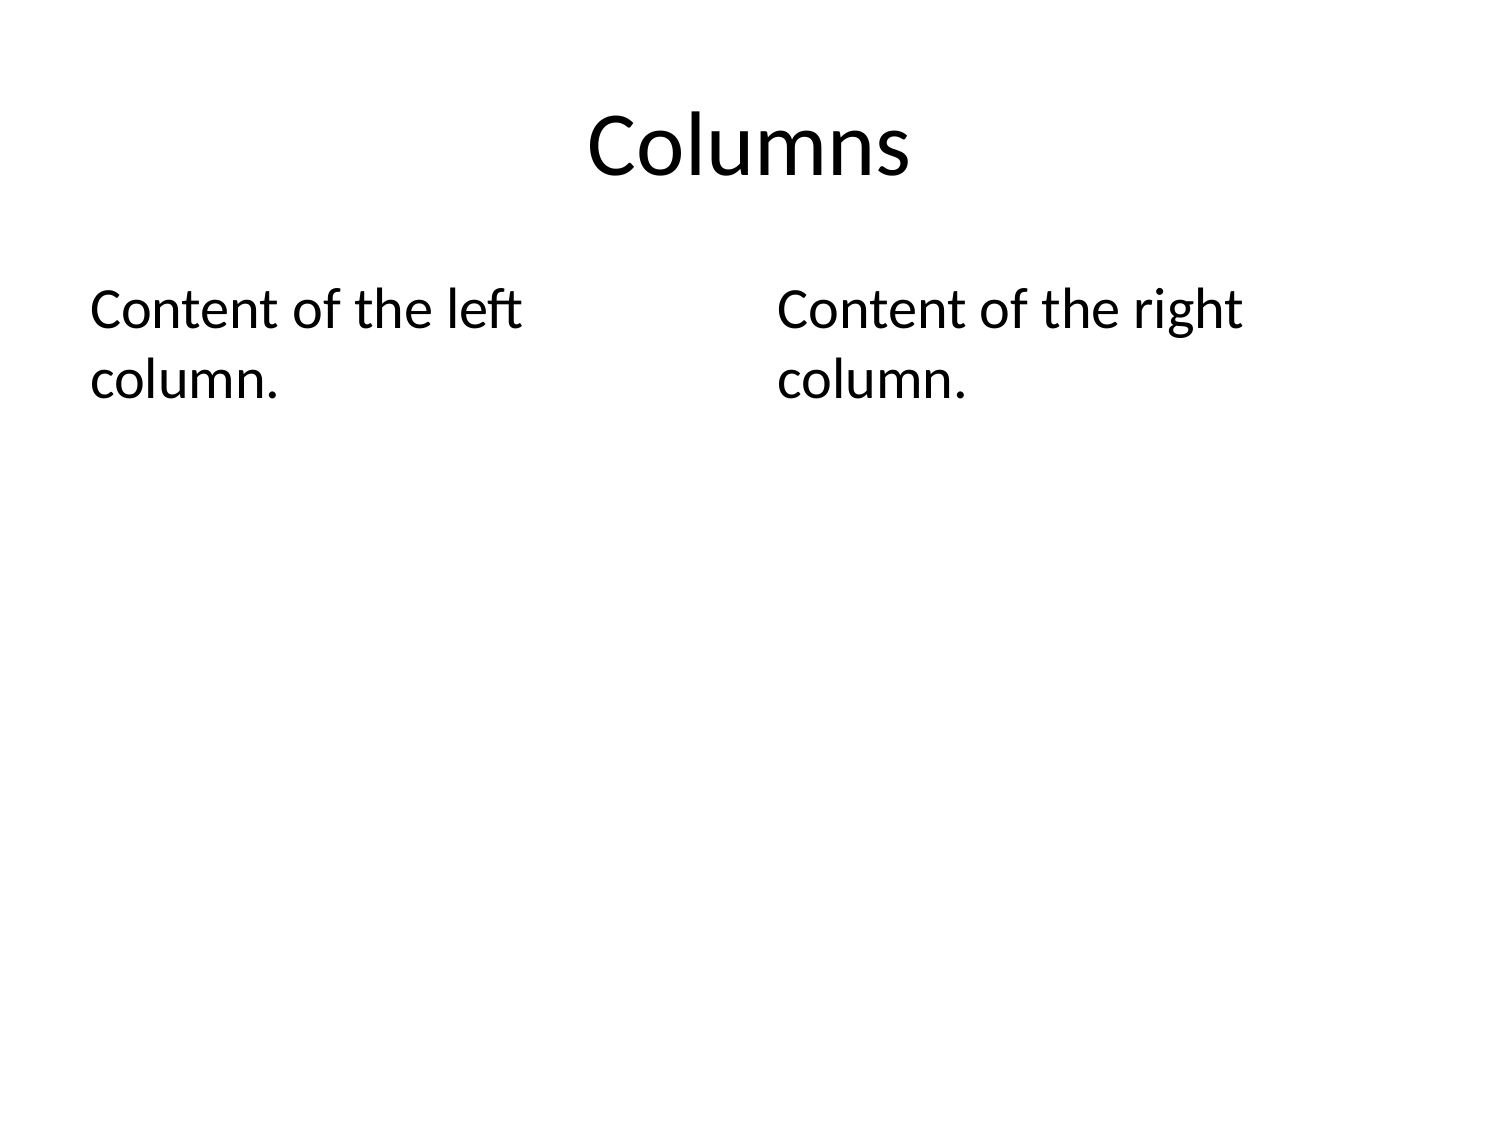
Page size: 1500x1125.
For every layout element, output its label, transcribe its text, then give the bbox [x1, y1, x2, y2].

list Content of the right column. [762, 262, 1425, 1005]
list Content of the left column. [75, 262, 738, 1005]
title Columns [75, 45, 1425, 233]
